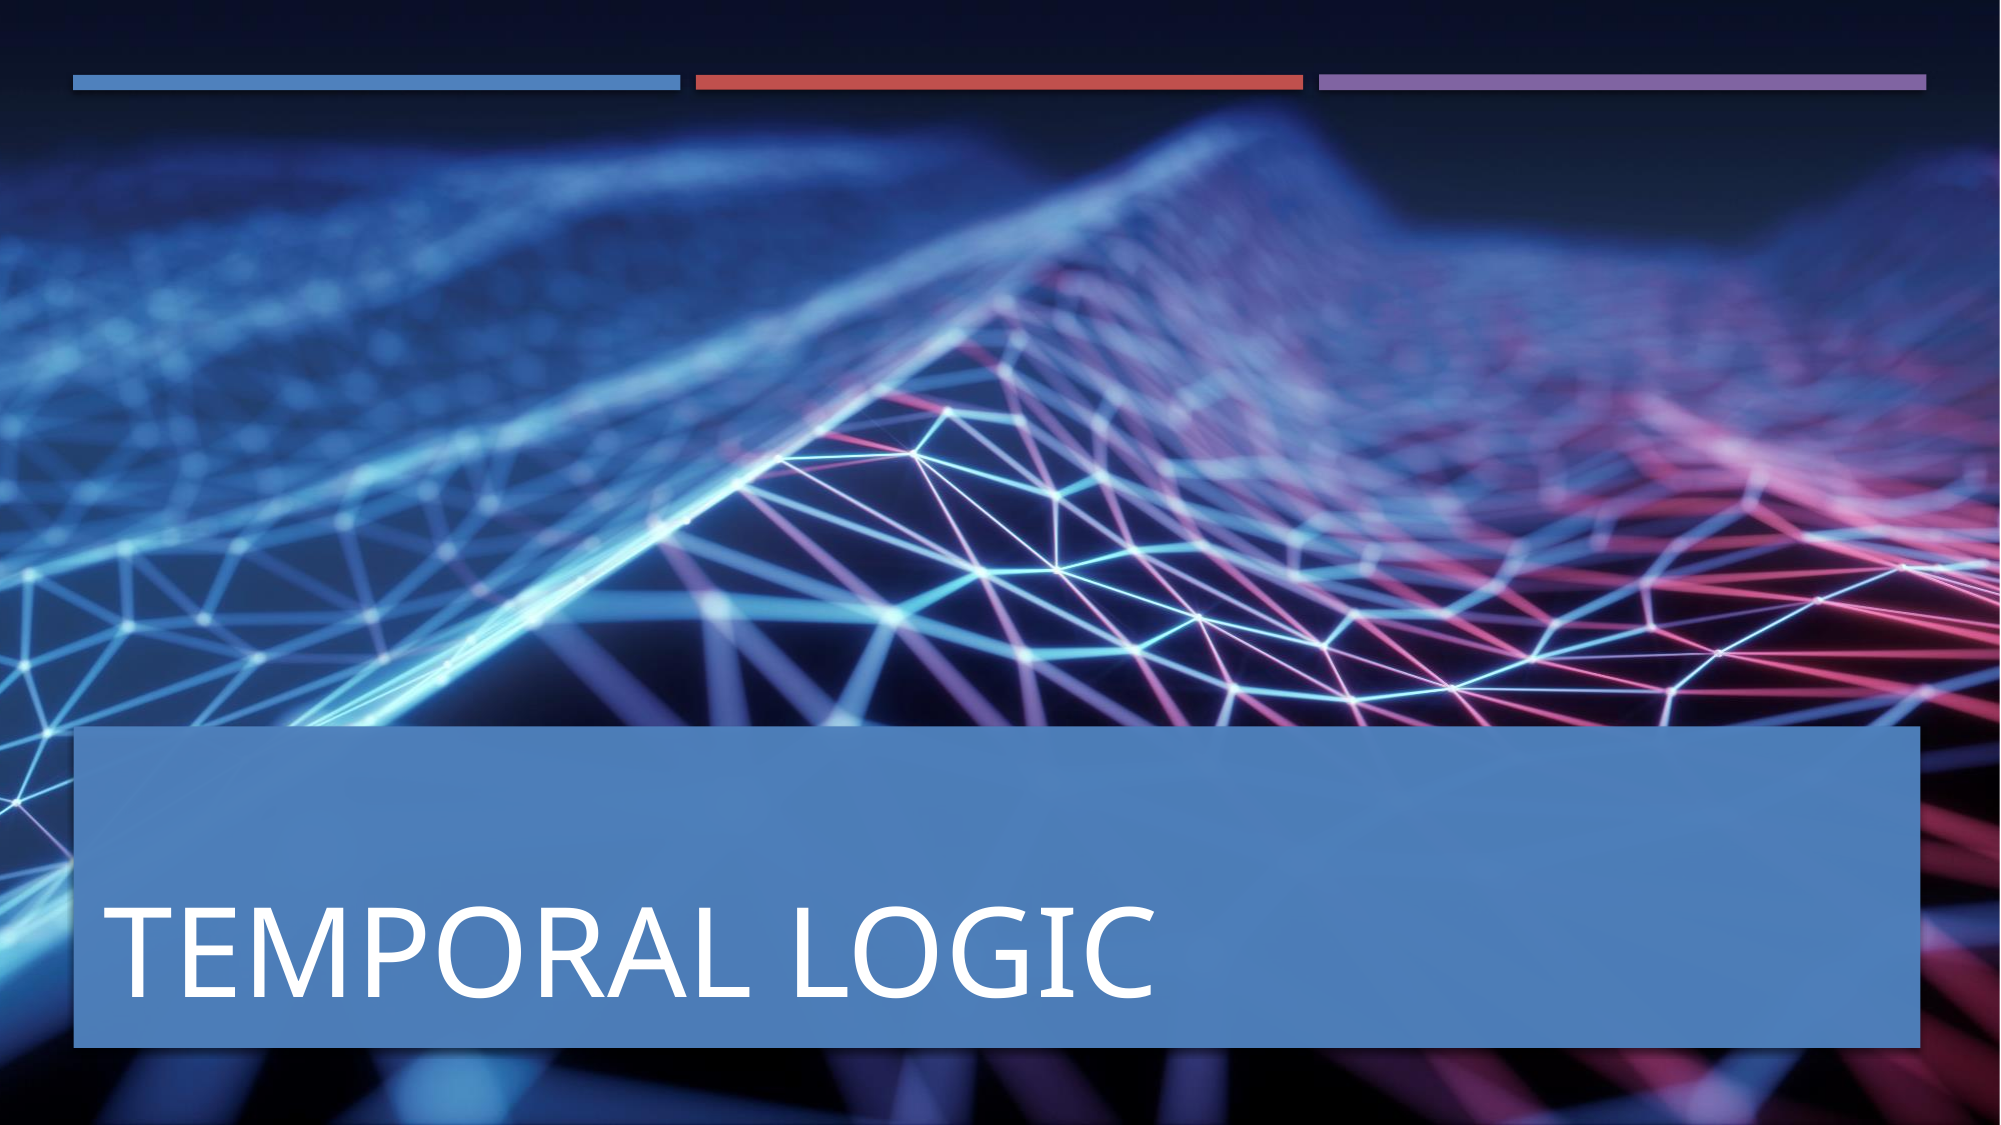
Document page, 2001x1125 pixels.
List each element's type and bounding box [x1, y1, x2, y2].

picture [0, 0, 2000, 1125]
text_box [72, 74, 1927, 91]
